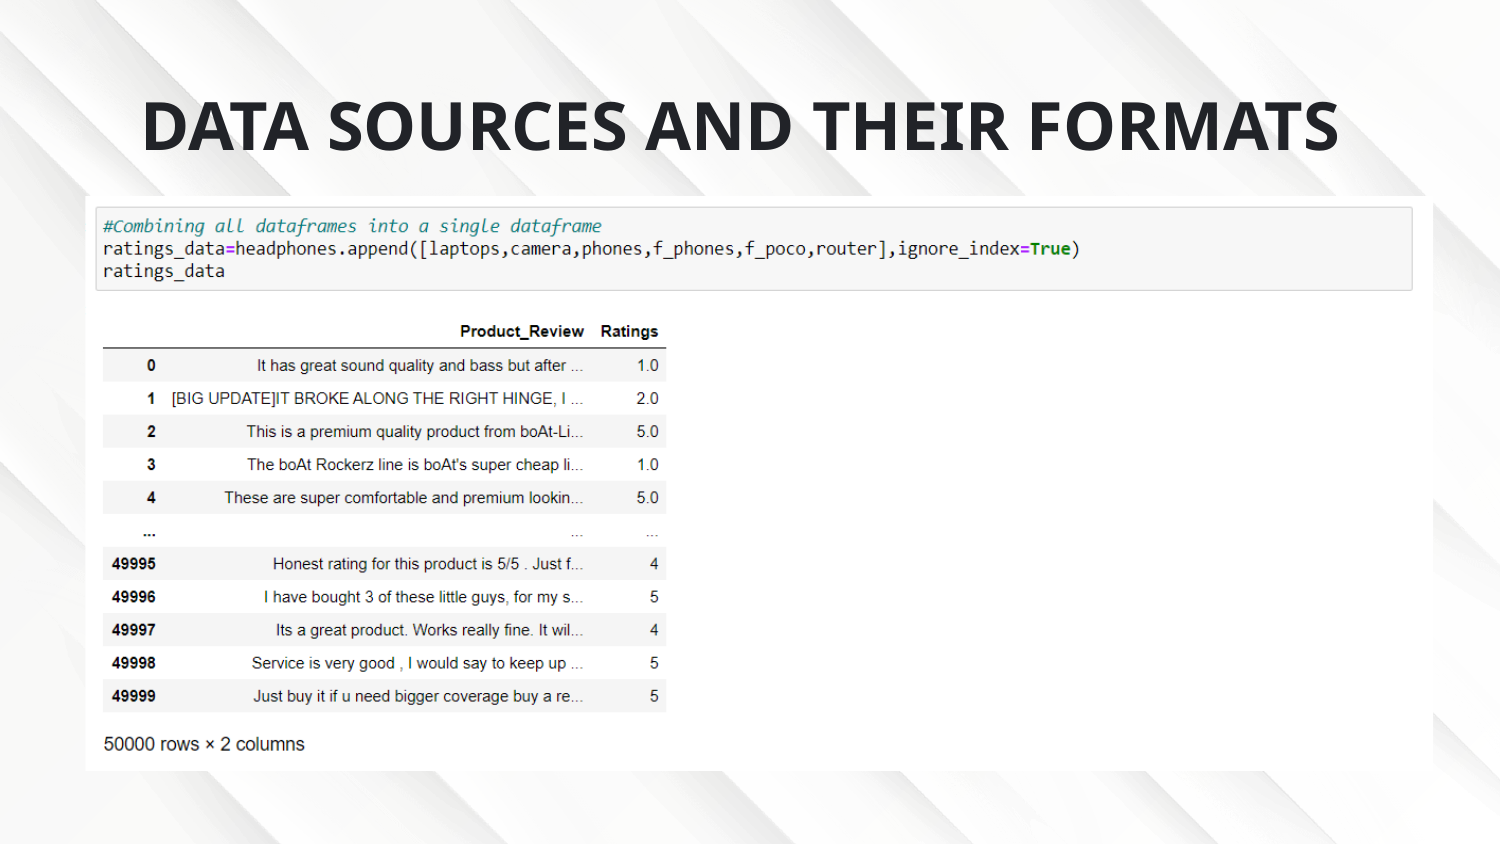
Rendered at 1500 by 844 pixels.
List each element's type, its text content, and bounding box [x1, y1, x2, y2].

title DATA SOURCES AND THEIR FORMATS [140, 17, 1360, 194]
picture [0, 0, 1500, 844]
